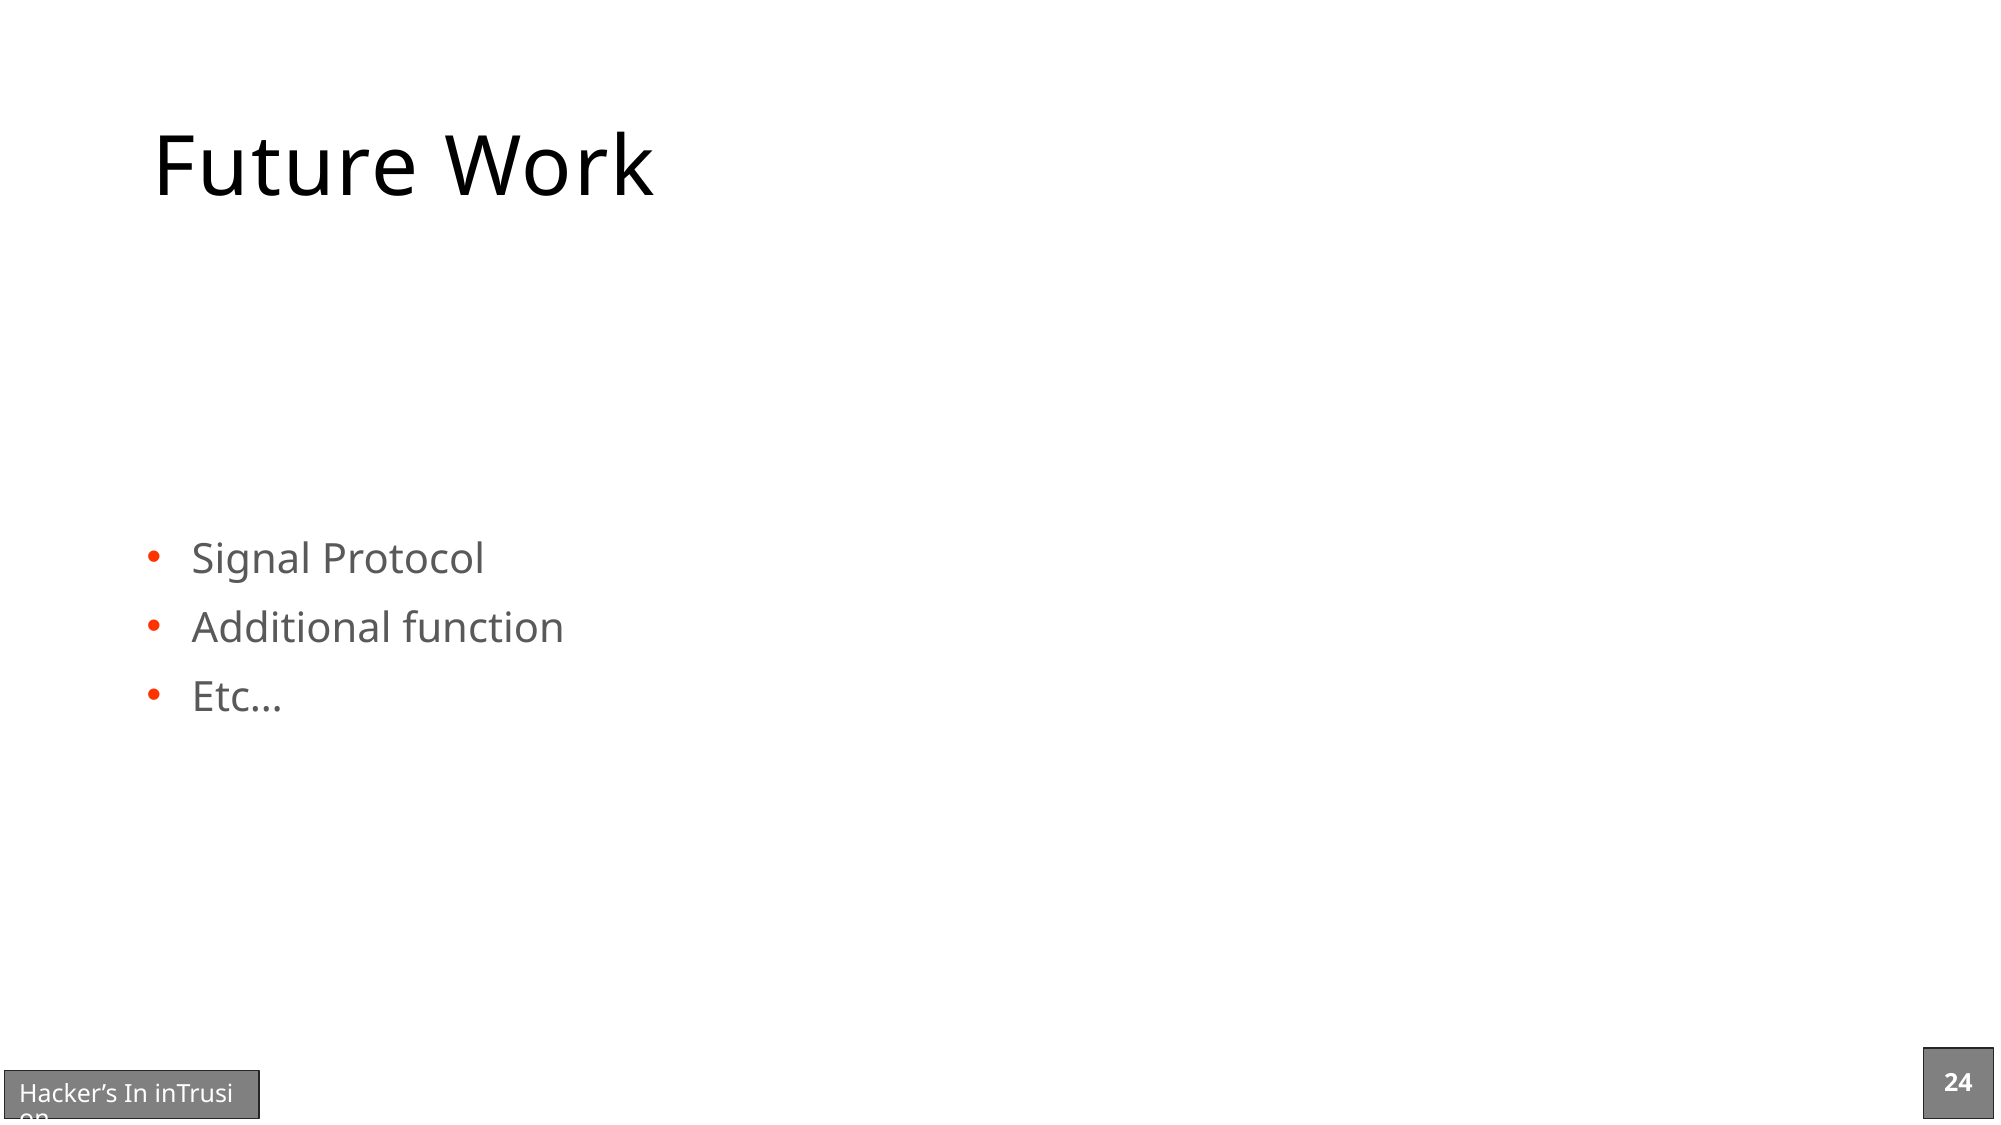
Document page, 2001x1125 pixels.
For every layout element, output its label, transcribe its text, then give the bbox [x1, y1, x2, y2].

footer Hacker’s In inTrusion [4, 1070, 260, 1119]
slide_number 24 [1923, 1047, 1994, 1119]
text_box Signal Protocol Additional function Etc… [131, 277, 1760, 1043]
title Future Work [137, 59, 1863, 278]
